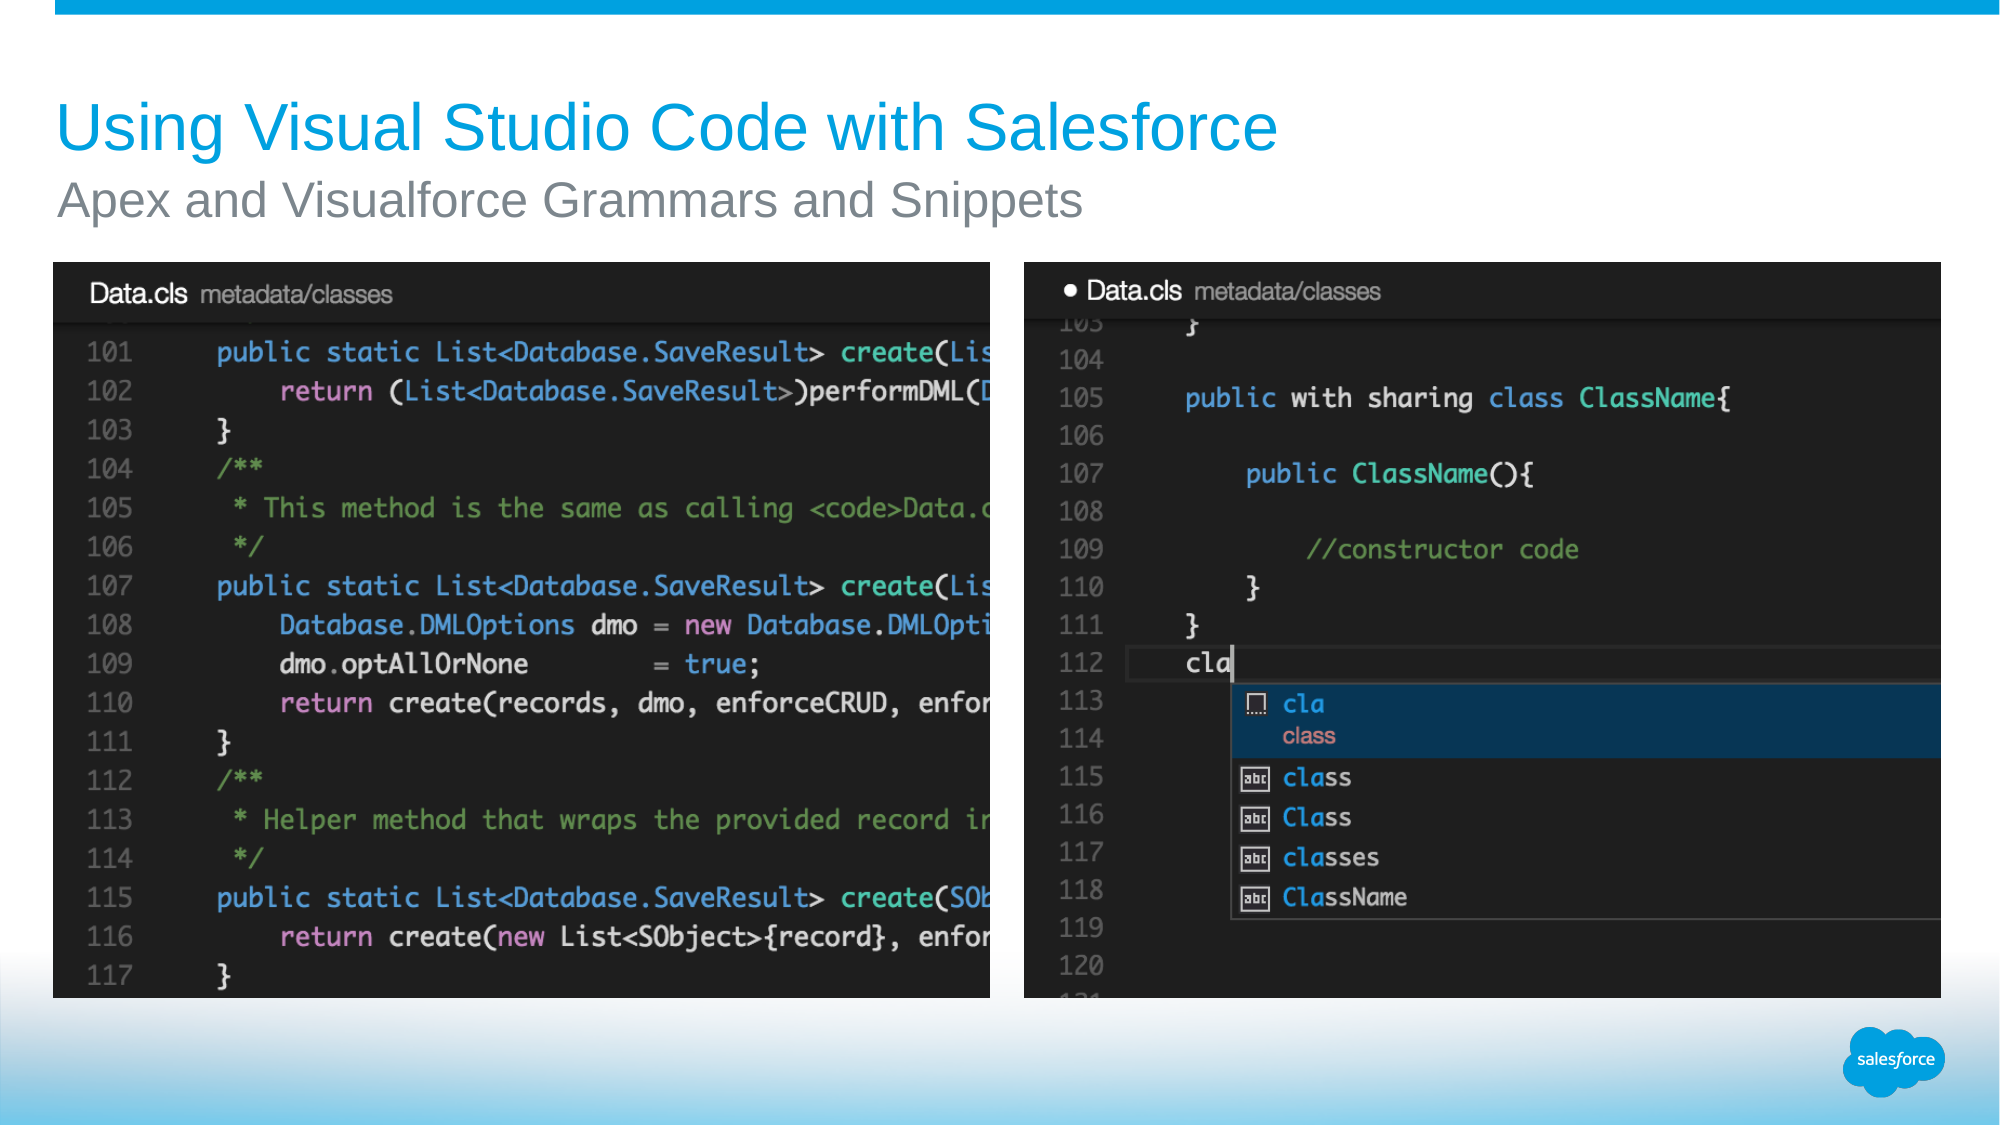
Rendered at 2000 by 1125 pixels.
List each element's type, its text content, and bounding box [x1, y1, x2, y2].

title Using Visual Studio Code with Salesforce [55, 14, 1945, 164]
list Snippets image goes here [1015, 262, 1022, 1001]
list Apex and Visualforce Grammars and Snippets [55, 167, 1940, 223]
picture [1, 188, 2000, 1125]
